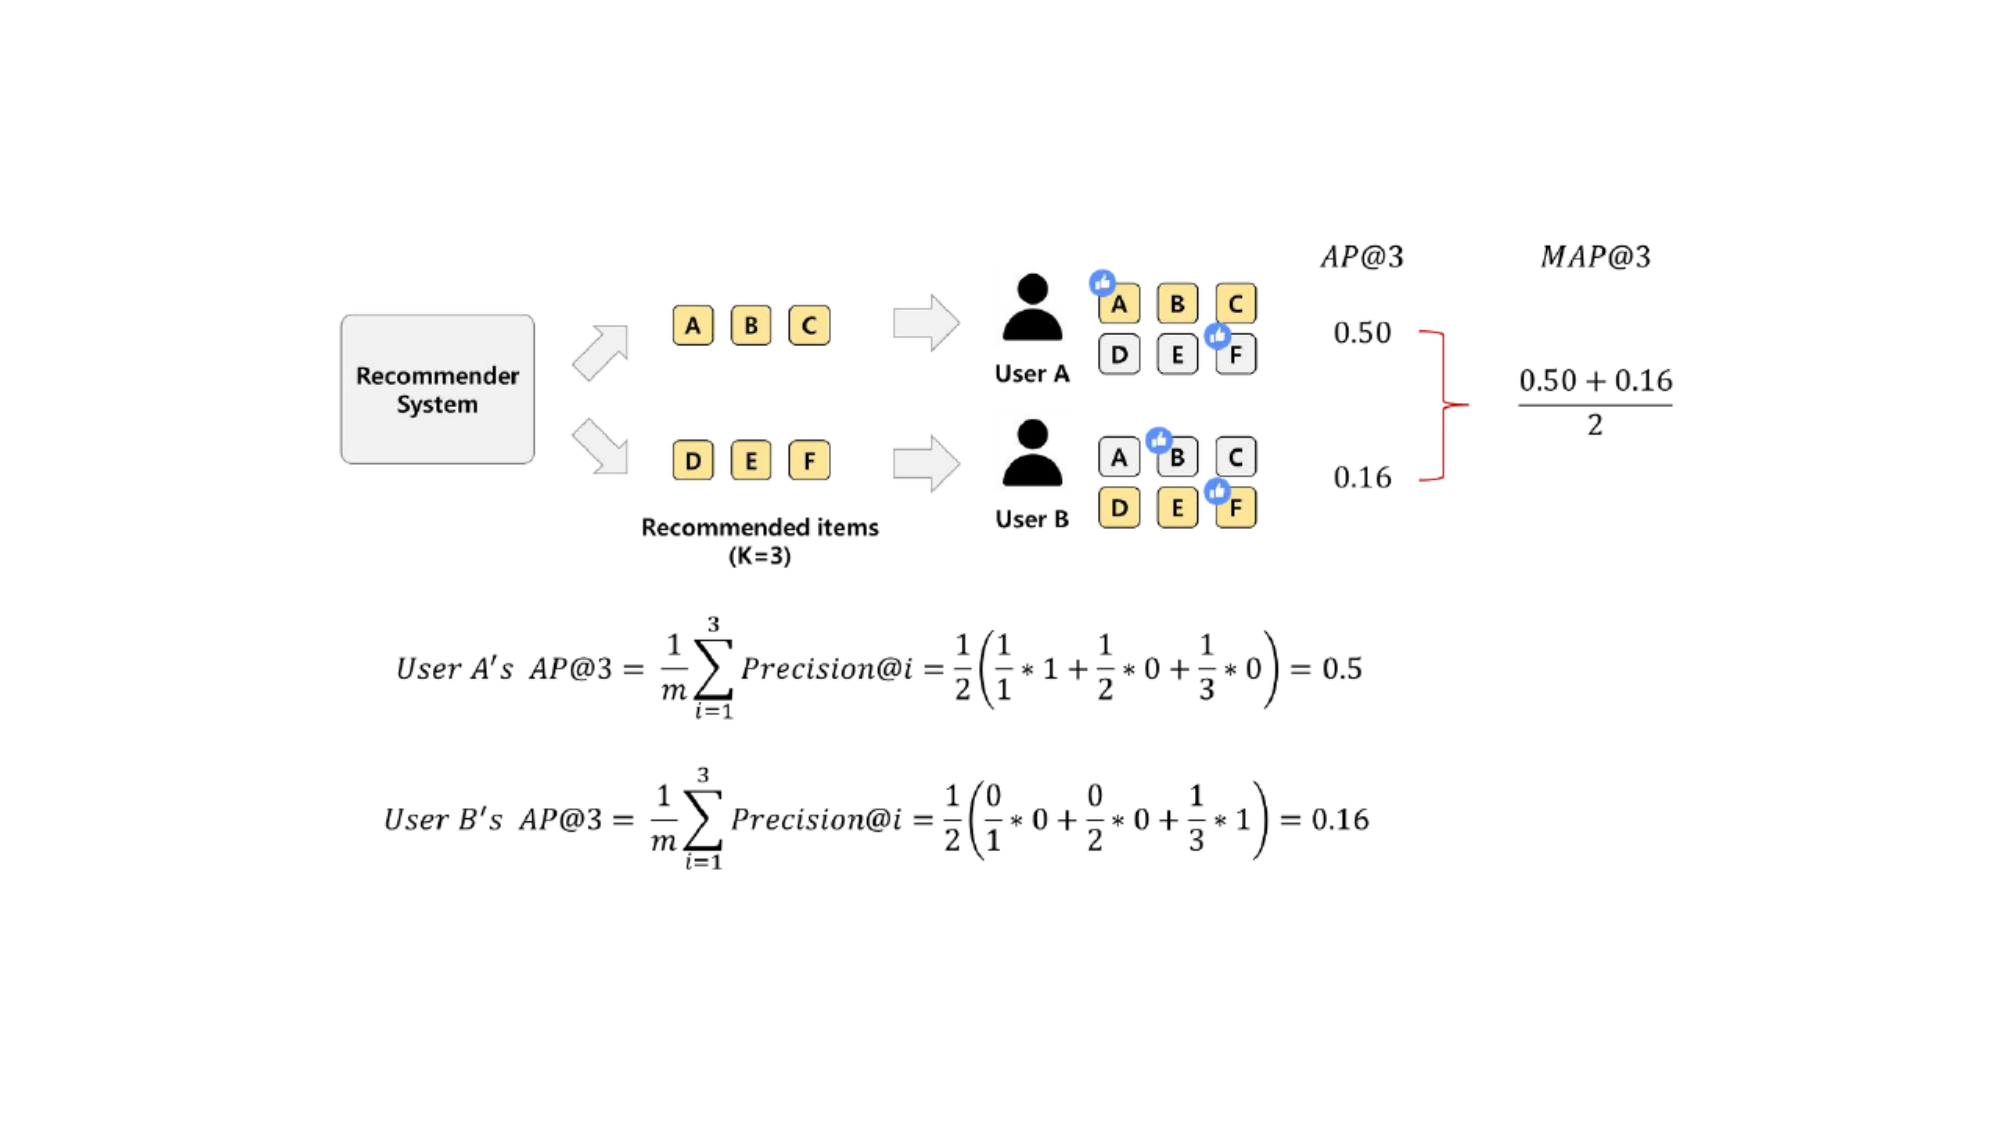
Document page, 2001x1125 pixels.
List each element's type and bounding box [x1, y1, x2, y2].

picture [299, 237, 1701, 888]
